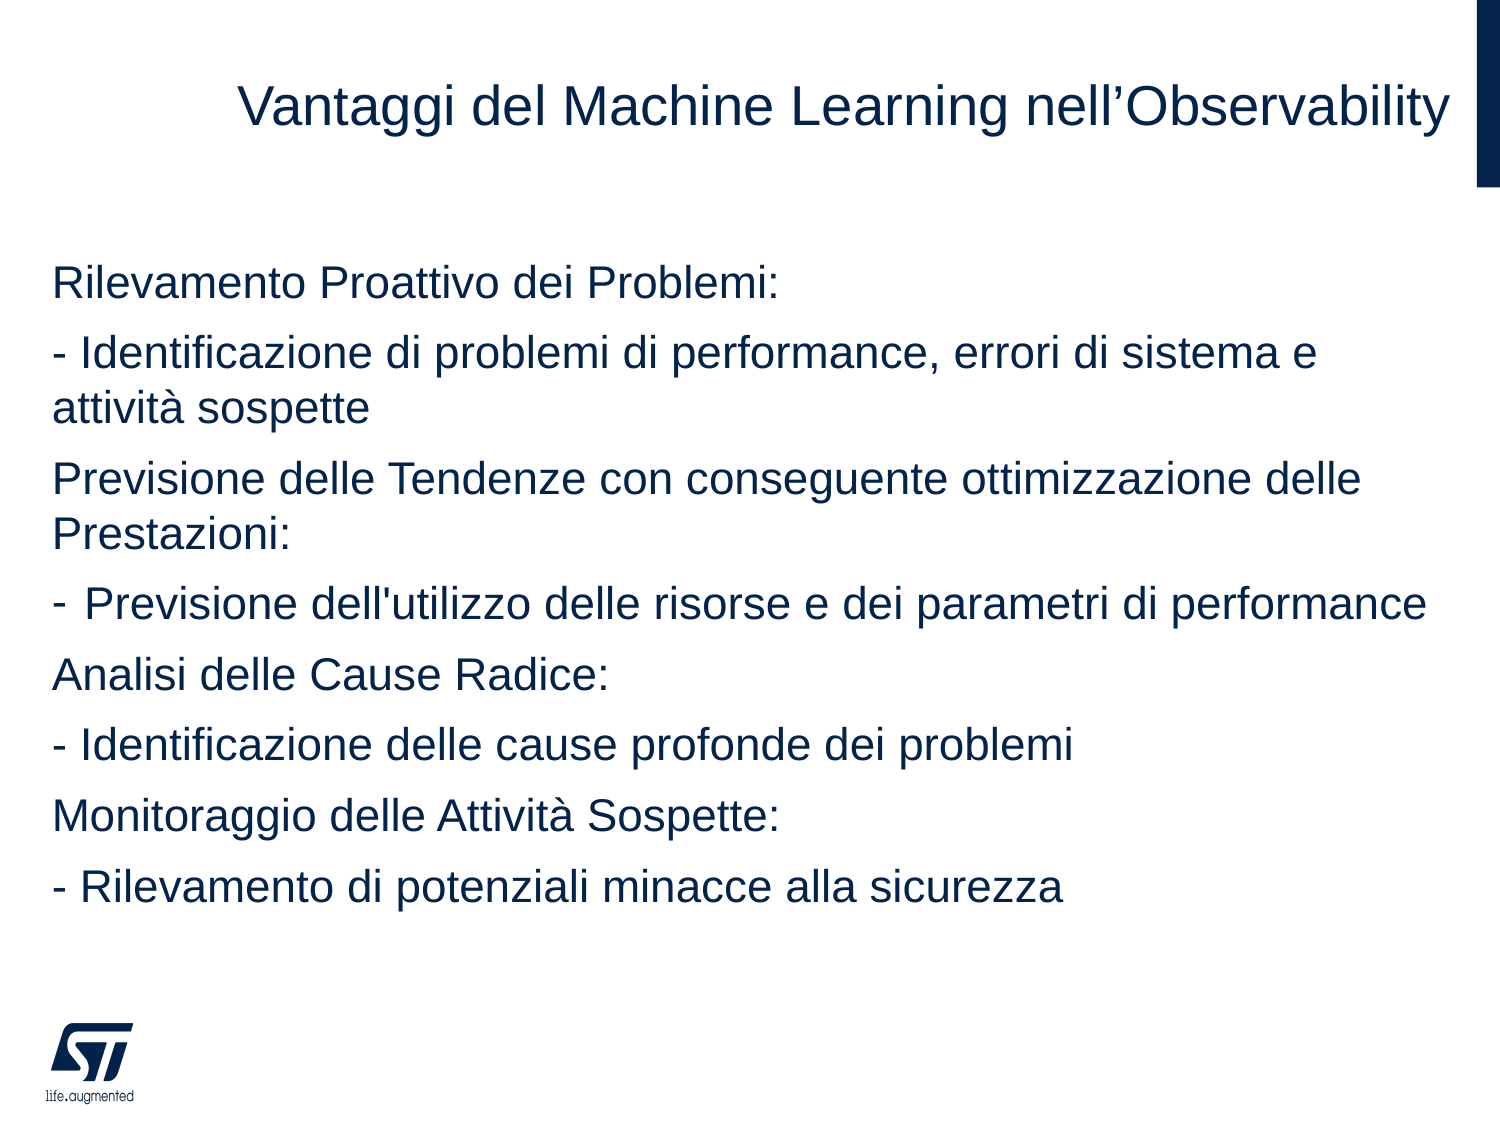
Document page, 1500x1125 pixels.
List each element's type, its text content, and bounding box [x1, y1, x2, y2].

title Vantaggi del Machine Learning nell’Observability [36, 0, 1466, 215]
list Rilevamento Proattivo dei Problemi: - Identificazione di problemi di performance, errori di sistema e attività sospette Previsione delle Tendenze con conseguente ottimizzazione delle Prestazioni: Previsione dell'utilizzo delle risorse e dei parametri di performance Analisi delle Cause Radice: - Identificazione delle cause profonde dei problemi Monitoraggio delle Attività Sospette: - Rilevamento di potenziali minacce alla sicurezza [36, 244, 1464, 1001]
picture [28, 999, 151, 1125]
